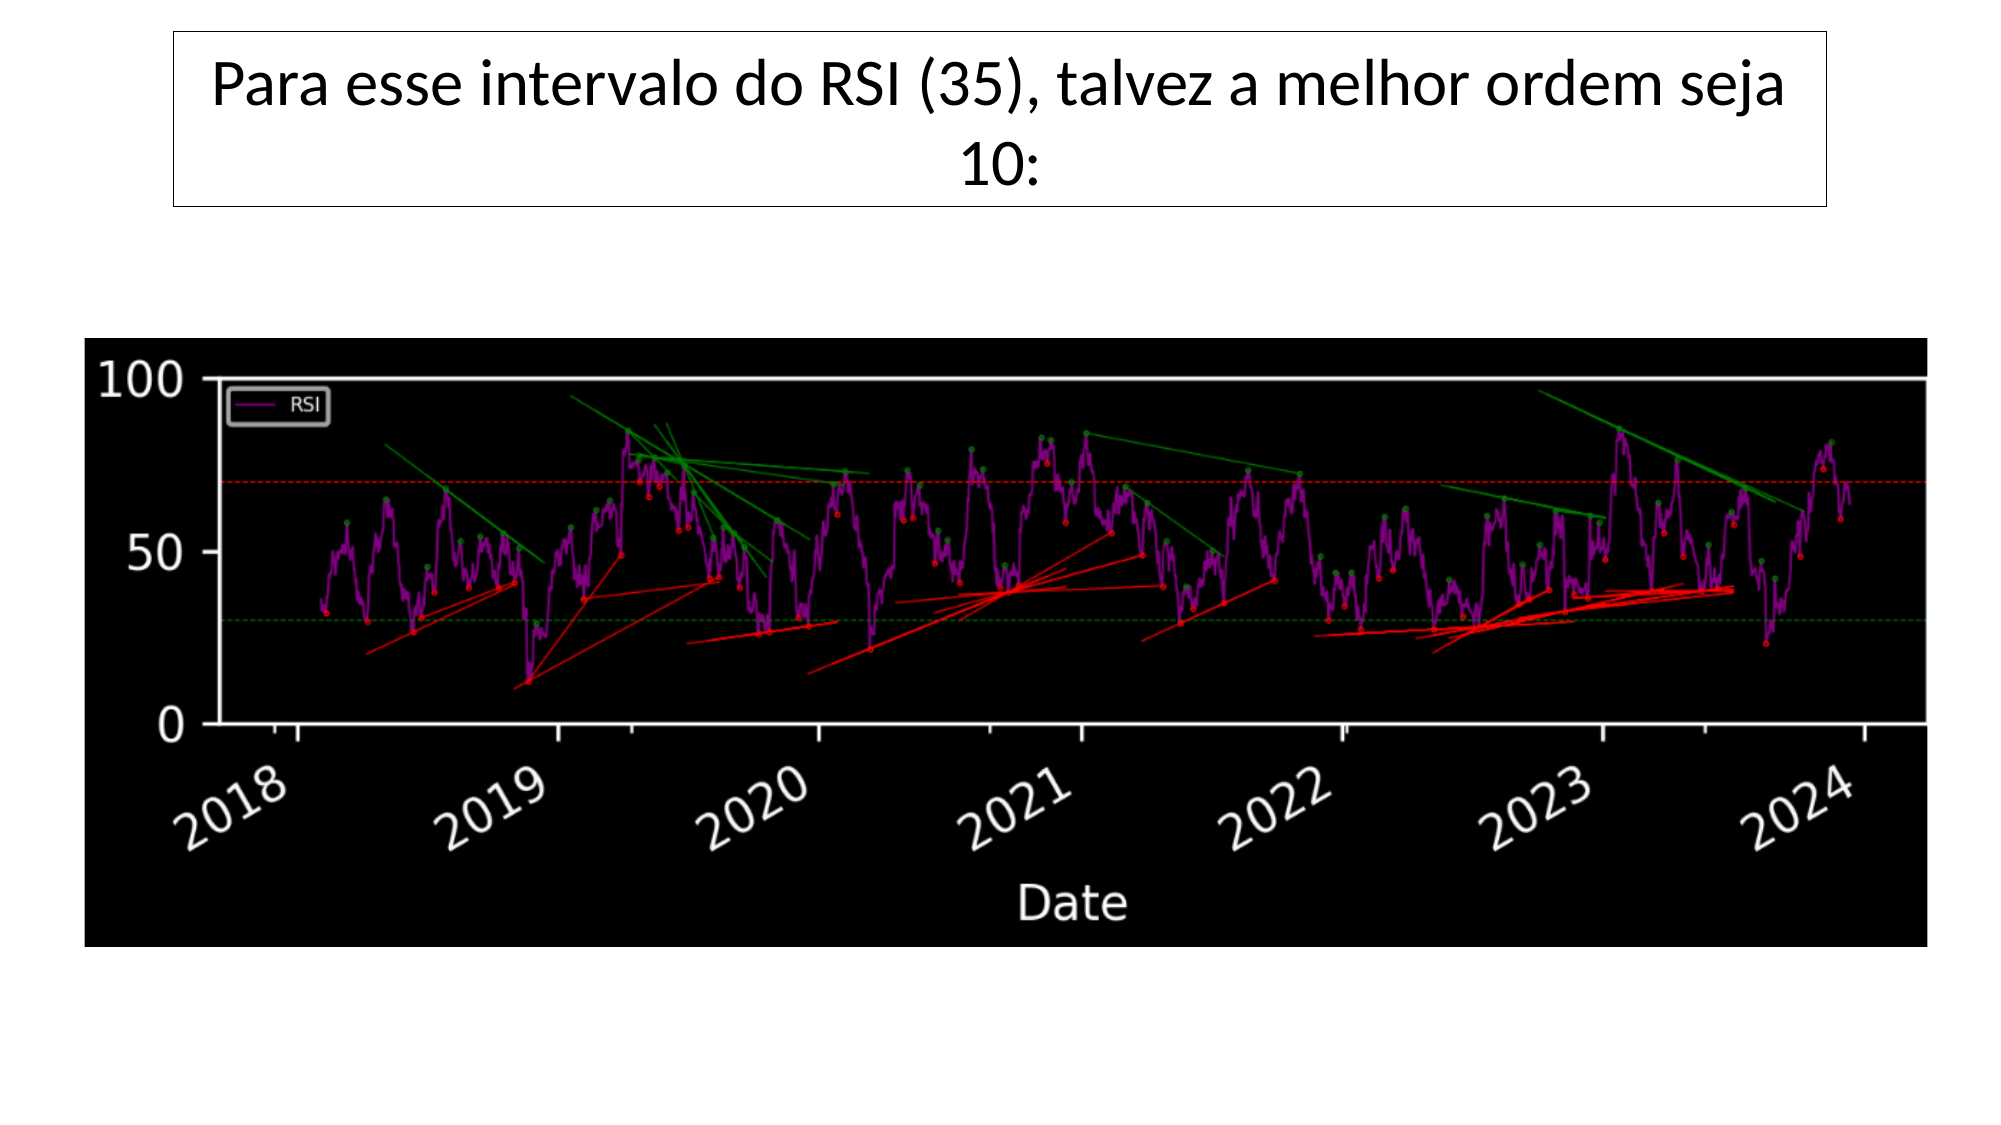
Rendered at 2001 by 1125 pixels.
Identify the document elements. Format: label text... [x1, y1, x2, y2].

picture [84, 337, 1928, 947]
text_box Para esse intervalo do RSI (35), talvez a melhor ordem seja 10: [173, 31, 1827, 207]
